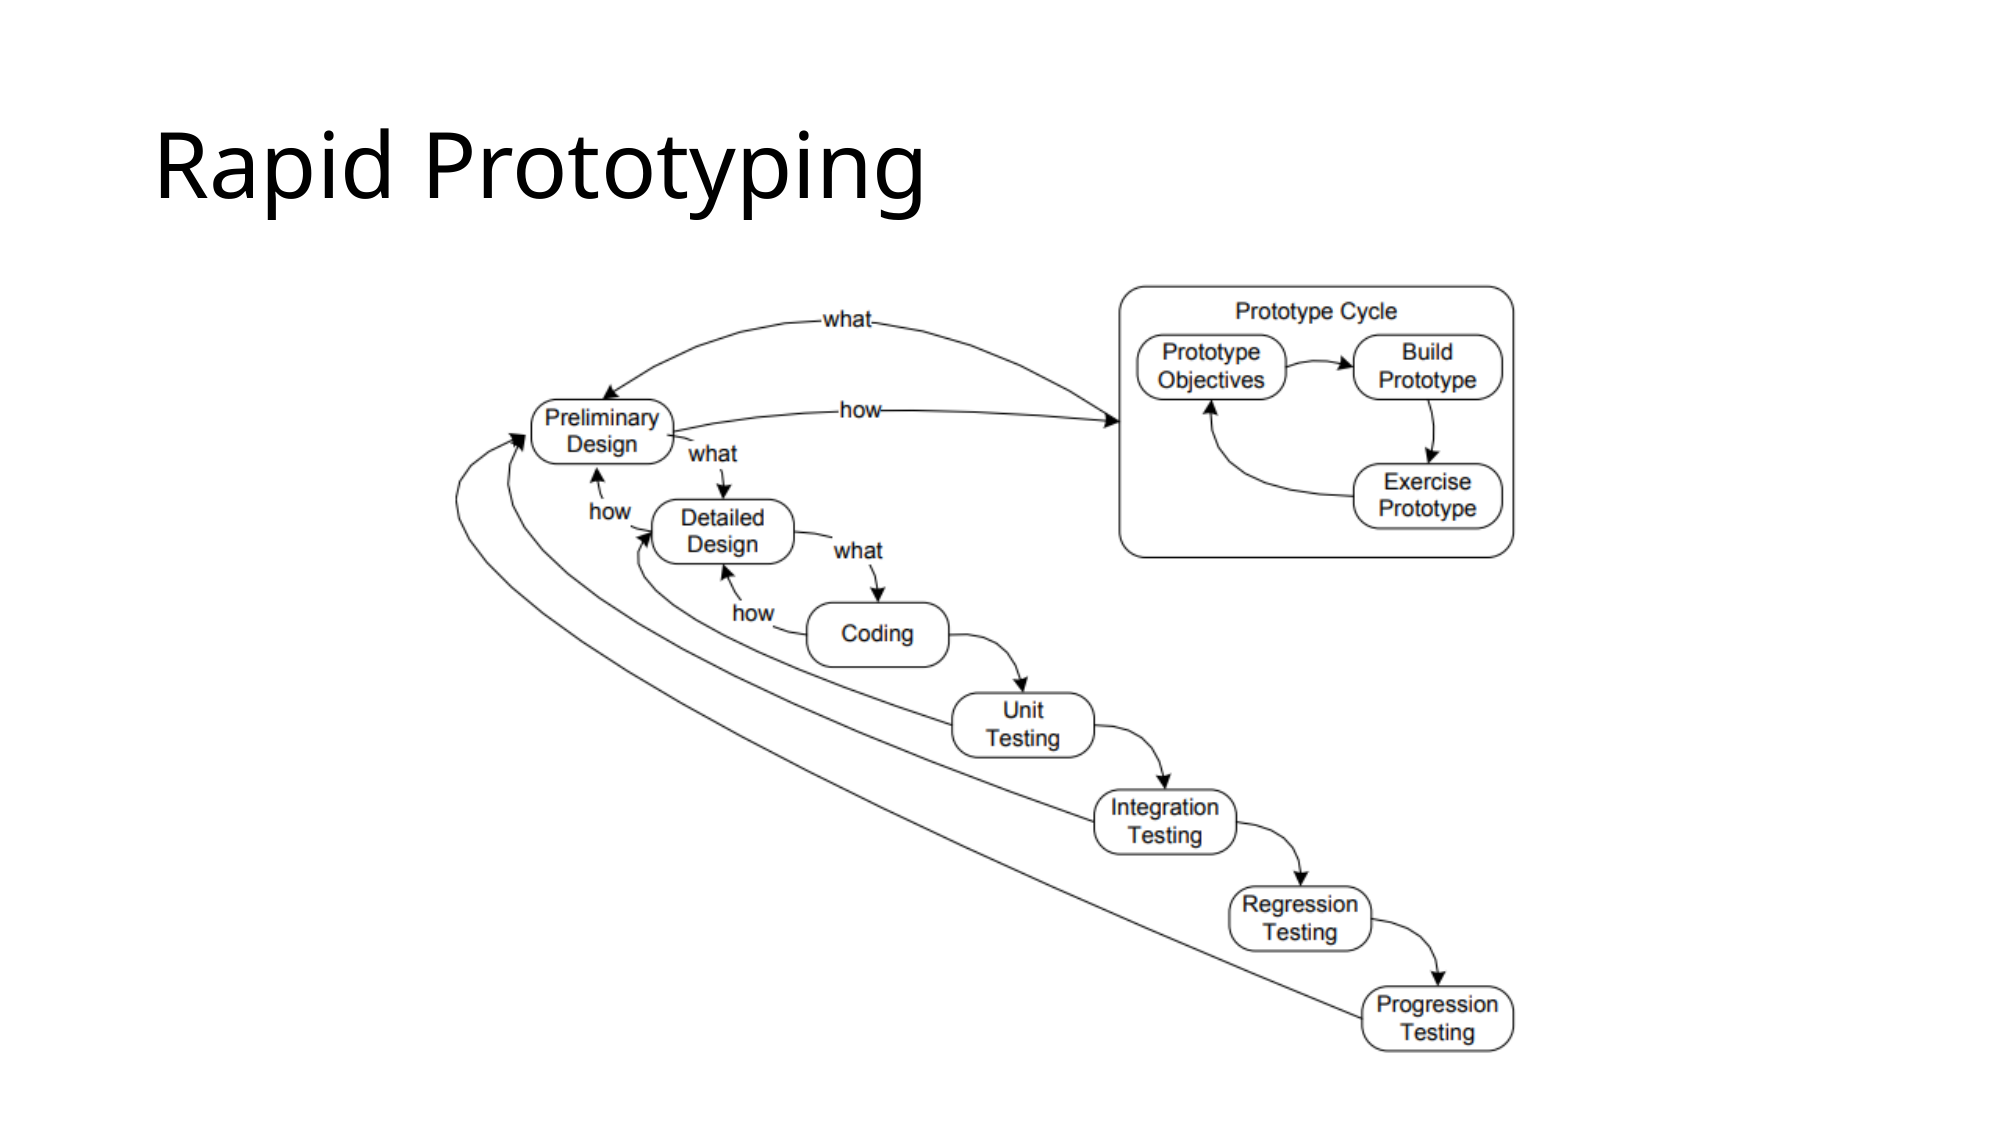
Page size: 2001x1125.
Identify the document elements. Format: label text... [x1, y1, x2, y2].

picture [448, 277, 1580, 1092]
title Rapid Prototyping [137, 59, 1863, 278]
